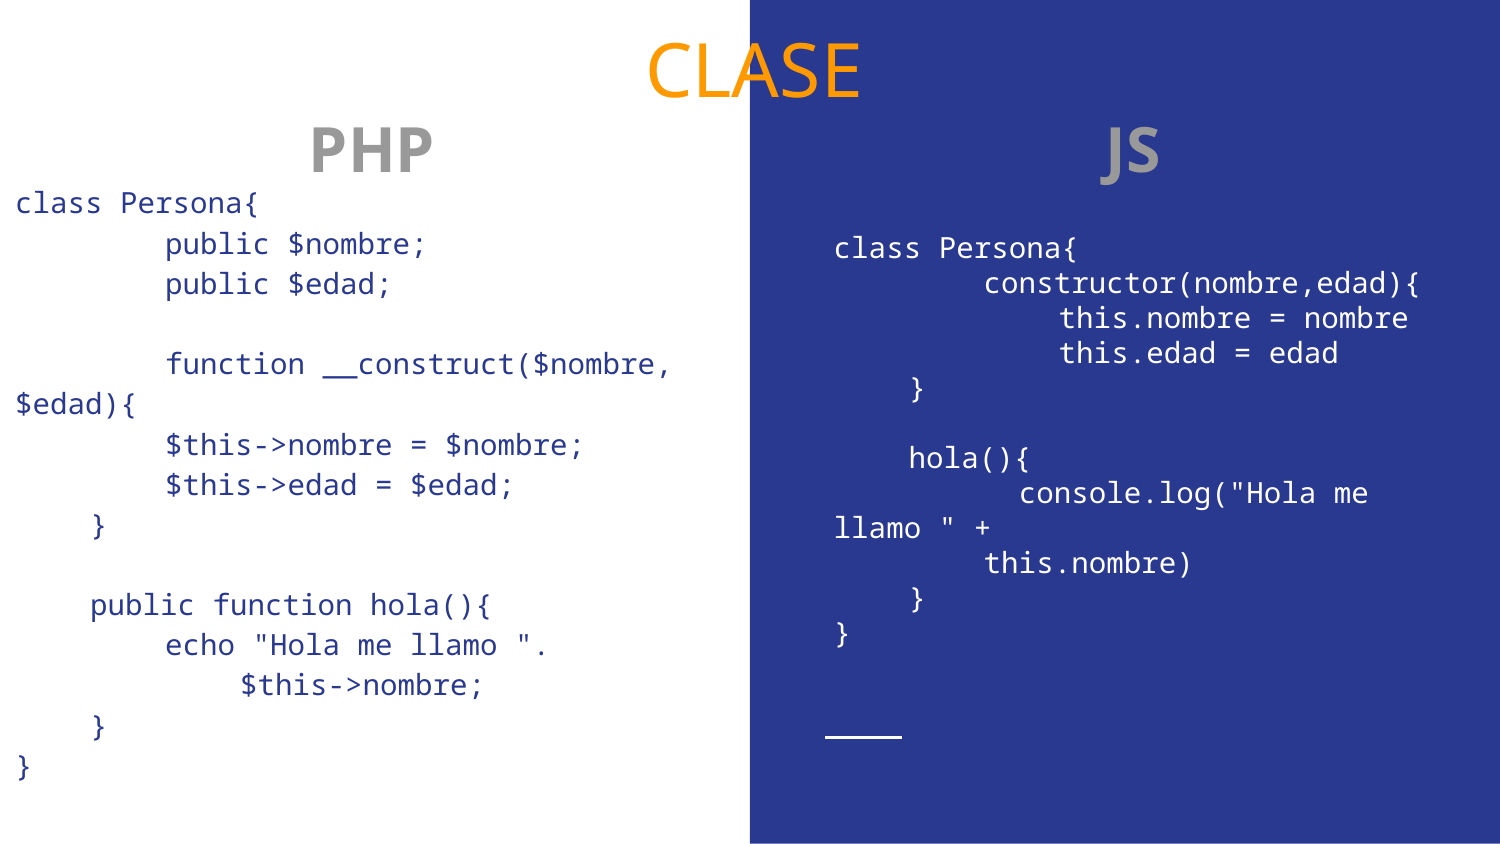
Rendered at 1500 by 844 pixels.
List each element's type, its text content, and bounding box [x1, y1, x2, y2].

list class Persona{ public $nombre; public $edad; function __construct($nombre,$edad){ $this->nombre = $nombre; $this->edad = $edad; } public function hola(){ echo "Hola me llamo ". $this->nombre; } } [0, 147, 778, 814]
text_box CLASE [223, 7, 1285, 101]
list class Persona{ constructor(nombre,edad){ this.nombre = nombre this.edad = edad } hola(){ console.log("Hola me llamo " + this.nombre) } } [818, 189, 1449, 725]
text_box JS [818, 94, 1449, 189]
text_box PHP [57, 94, 687, 189]
